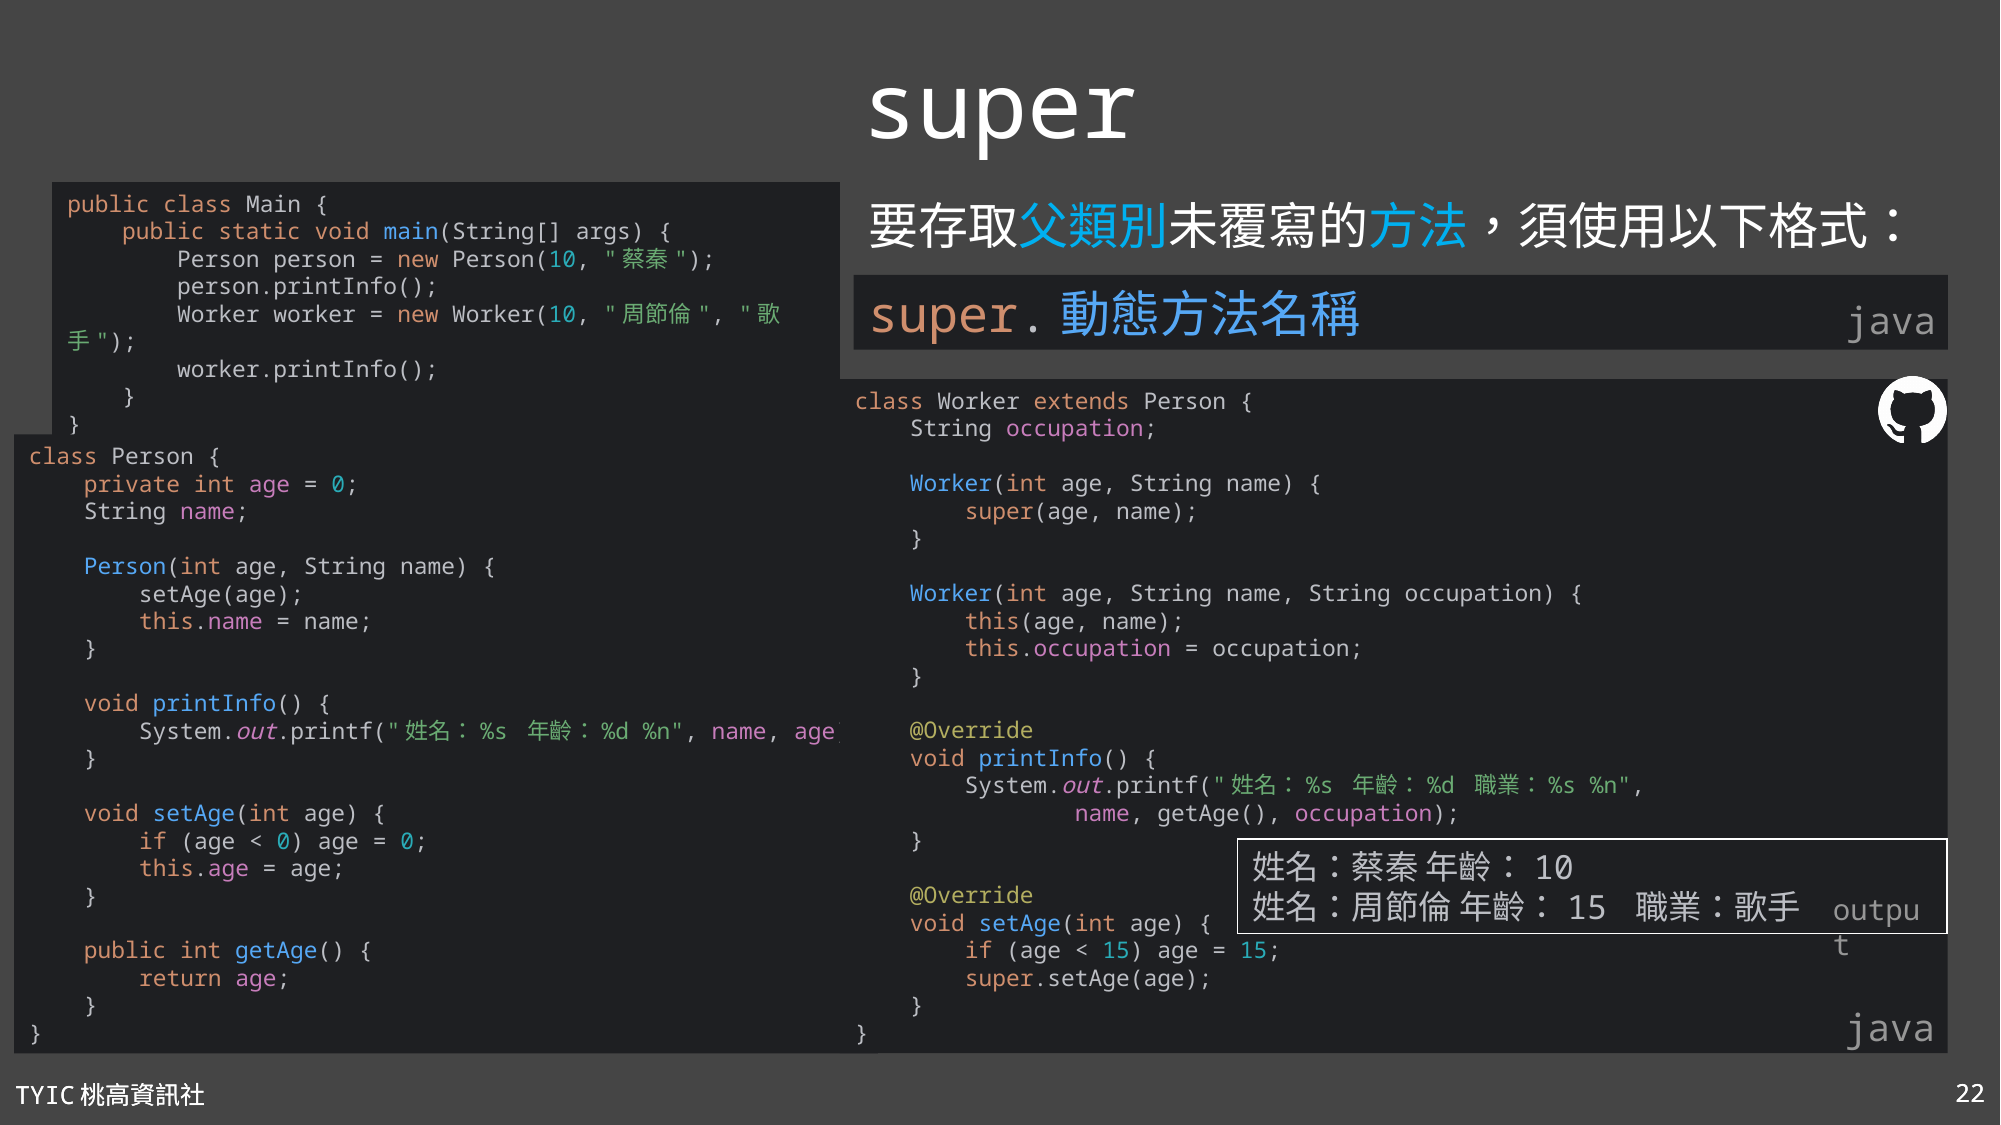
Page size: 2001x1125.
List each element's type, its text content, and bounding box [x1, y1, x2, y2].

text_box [1237, 838, 1947, 935]
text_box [853, 274, 1948, 351]
title super [137, 0, 1863, 194]
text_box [52, 194, 1948, 1057]
